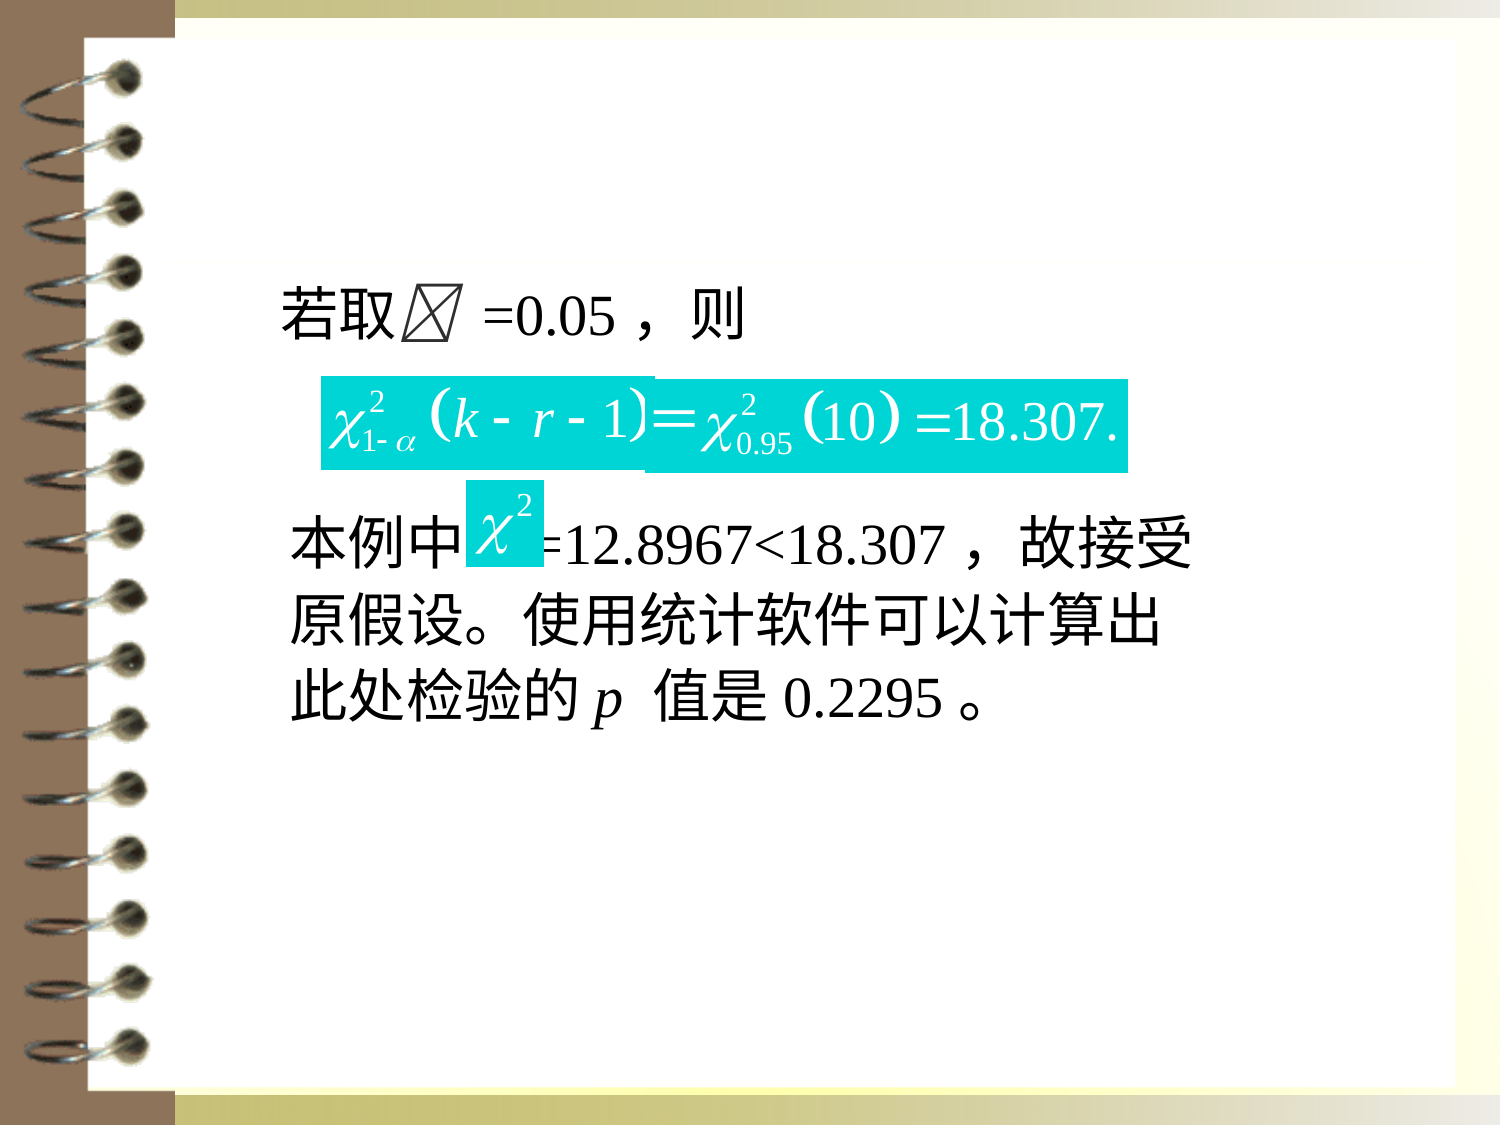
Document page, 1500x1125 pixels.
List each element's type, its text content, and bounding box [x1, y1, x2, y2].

text_box 若取 =0.05，则 [265, 269, 763, 354]
picture [0, 0, 175, 1125]
text_box 本例中 =12.8967<18.307，故接受原假设。使用统计软件可以计算出此处检验的p 值是0.2295。 [275, 491, 1213, 737]
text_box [320, 375, 1129, 474]
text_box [465, 479, 545, 568]
